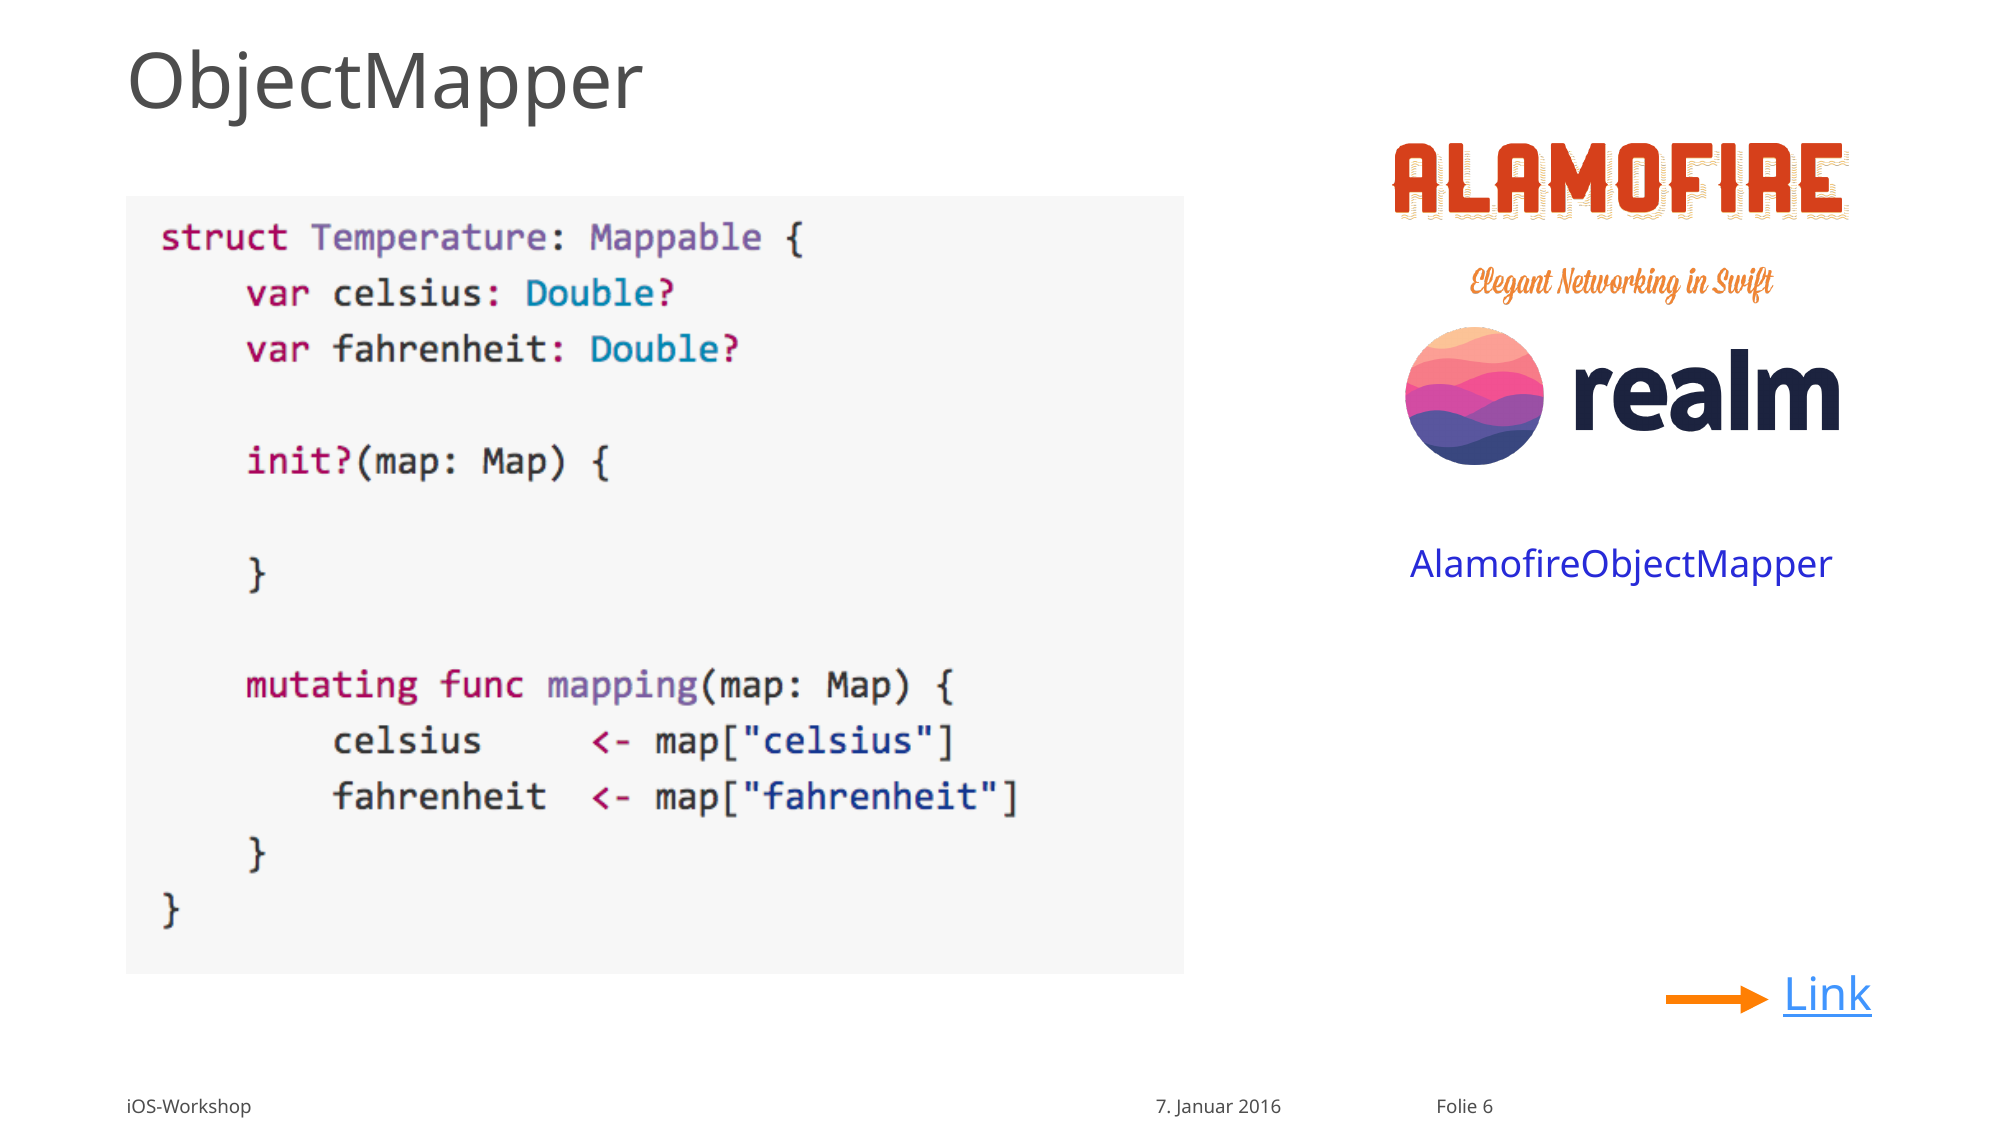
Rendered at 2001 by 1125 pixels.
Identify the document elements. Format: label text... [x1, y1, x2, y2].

footer iOS-Workshop [126, 1094, 1125, 1120]
slide_number Folie 6 [1436, 1094, 1686, 1120]
text_box AlamofireObjectMapper [1395, 533, 1849, 593]
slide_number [1155, 1094, 1406, 1120]
title ObjectMapper [126, 36, 1967, 154]
picture [126, 196, 1184, 974]
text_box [1666, 956, 2000, 1108]
picture [1404, 326, 1839, 466]
picture [1306, 136, 1934, 322]
